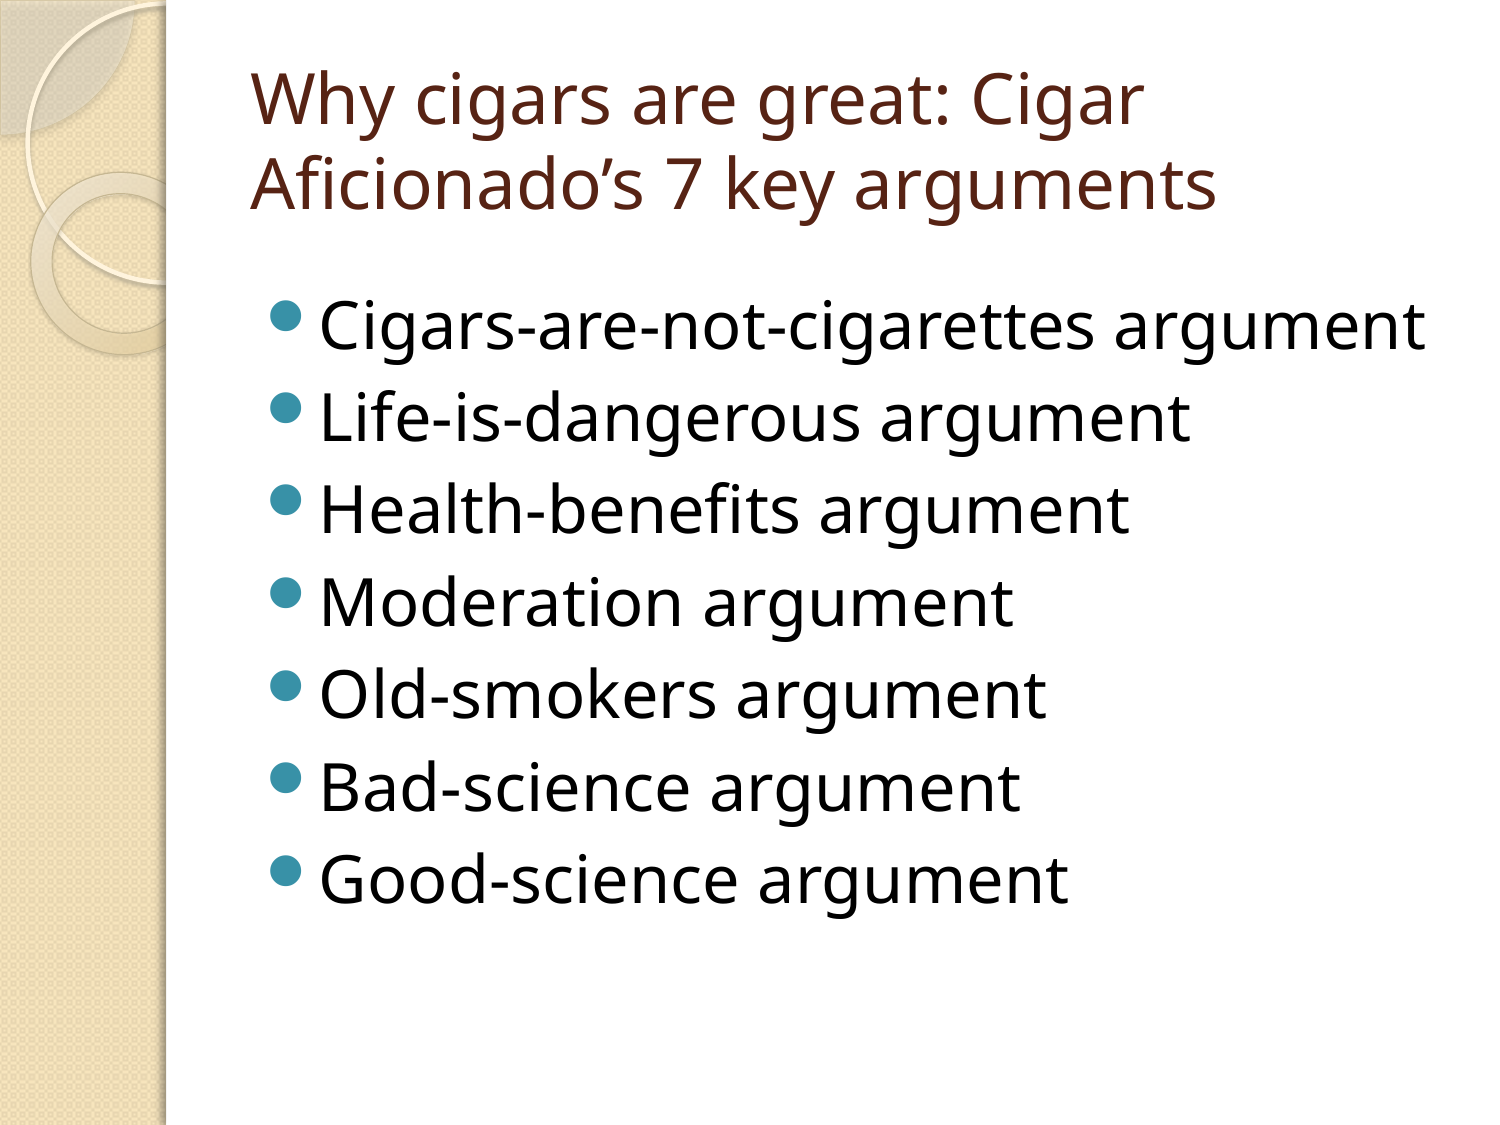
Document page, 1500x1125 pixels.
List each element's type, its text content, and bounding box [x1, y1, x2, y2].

list Cigars-are-not-cigarettes argument Life-is-dangerous argument Health-benefits argument Moderation argument Old-smokers argument Bad-science argument Good-science argument [237, 275, 1468, 1063]
title Why cigars are great: Cigar Aficionado’s 7 key arguments [235, 45, 1466, 233]
